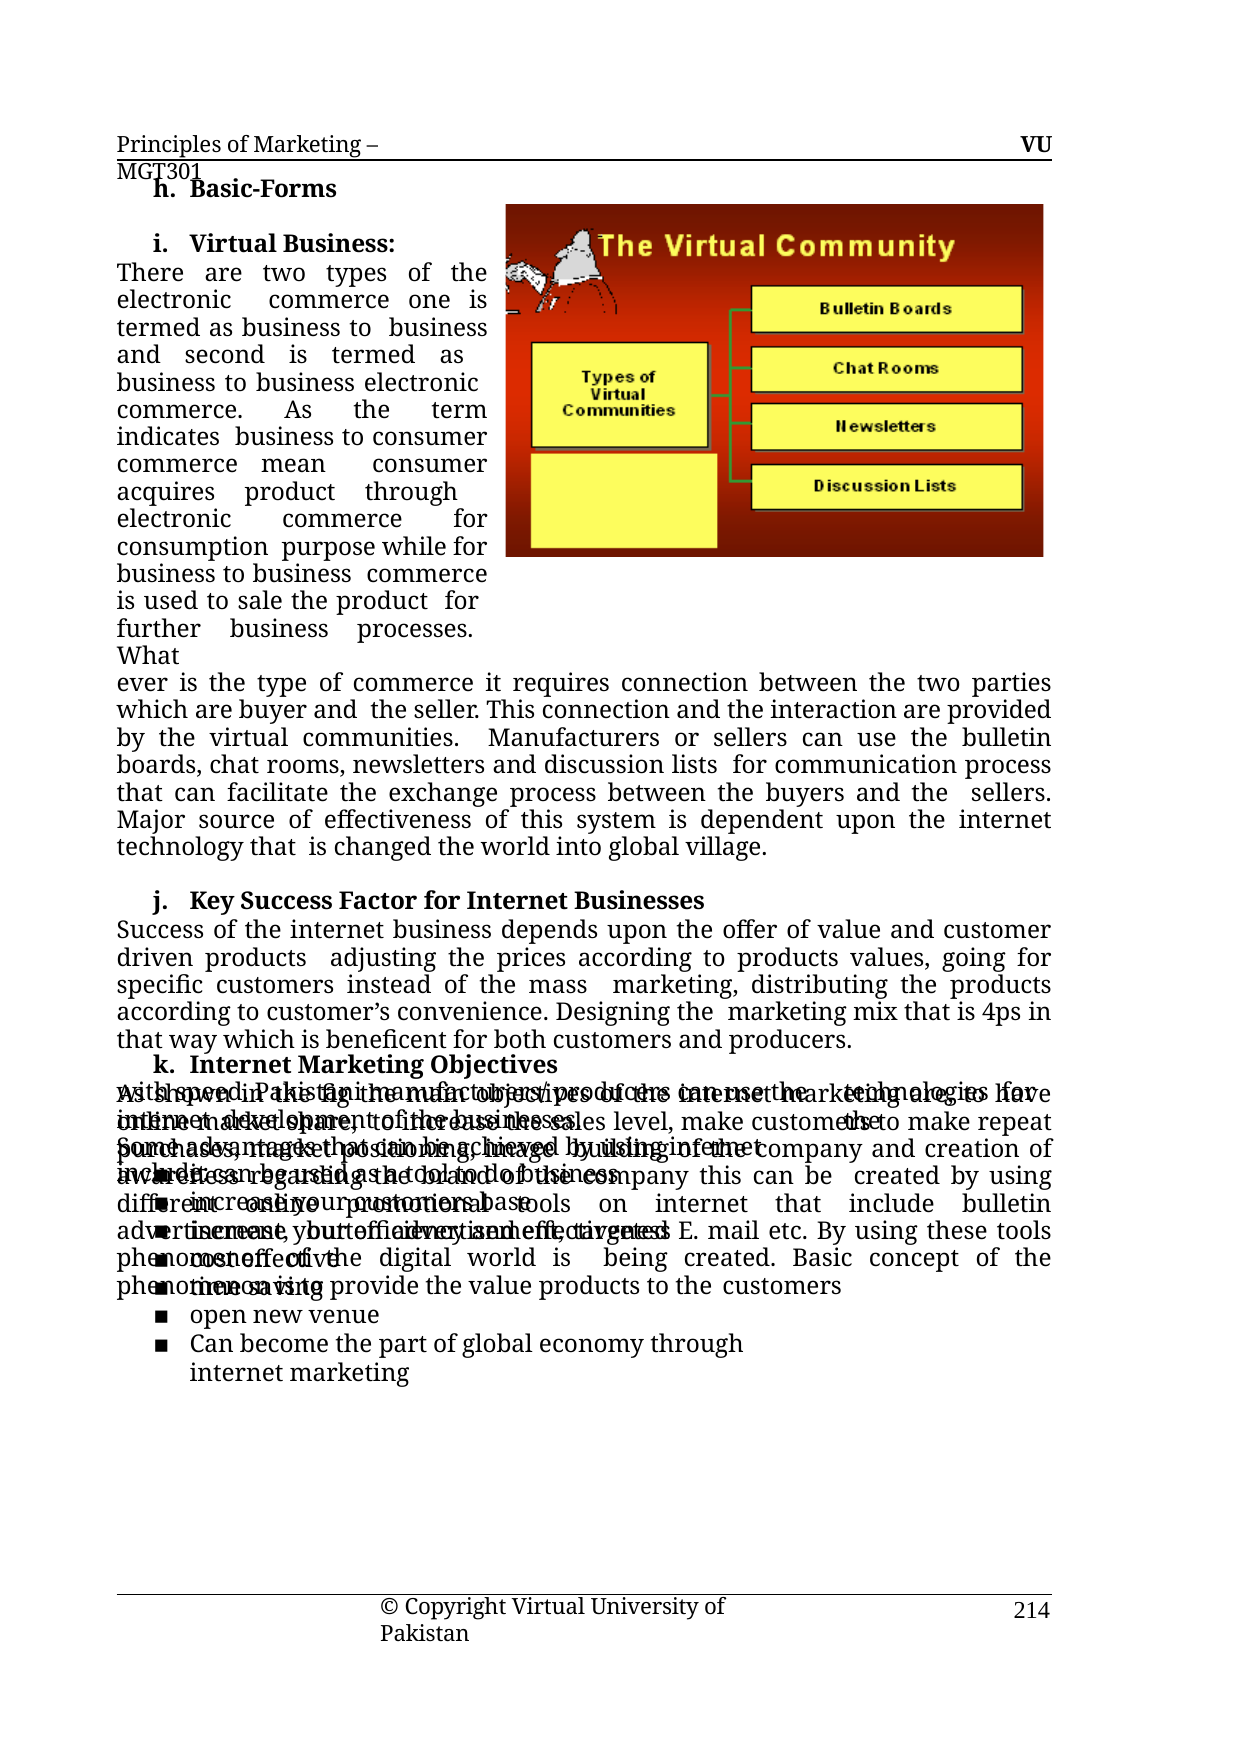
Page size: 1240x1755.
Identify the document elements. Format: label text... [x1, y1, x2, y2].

text_box Principles of Marketing – MGT301 [114, 130, 424, 173]
text_box technologies for the [842, 1075, 1053, 1135]
text_box 214 [1011, 1595, 1052, 1624]
text_box it can be used as a tool to do business increase your customers base increase your efficiency and effectiveness cost effective time saving open new venue Can become the part of global economy through internet marketing [151, 1158, 831, 1387]
text_box with speed. Pakistani manufacturers/ producers can use the internet development of the businesses. Some advantages that can be achieved by using internet include: [114, 1078, 831, 1187]
text_box VU [1018, 130, 1055, 157]
text_box Basic-Forms Virtual Business: There are two types of the electronic commerce one is termed as business to business and second is termed as business to business electronic commerce. As the term indicates business to consumer commerce mean consumer acquires product through electronic commerce for consumption purpose while for business to business commerce is used to sale the product for further business processes. What ever is the type of commerce it requires connection between the two parties which are buyer and the seller. This connection and the interaction are provided by the virtual communities. Manufacturers or sellers can use the bulletin boards, chat rooms, newsletters and discussion lists for communication process that can facilitate the exchange process between the buyers and the sellers. Major source of effectiveness of this system is dependent upon the internet technology that is changed the world into global village. Key Success Factor for Internet Businesses Success of the internet business depends upon the offer of value and customer driven products adjusting the prices according to products values, going for specific customers instead of the mass marketing, distributing the products according to customer’s convenience. Designing the marketing mix that is 4ps in that way which is beneficent for both customers and producers. Internet Marketing Objectives As shown in the fig the main objectives of the internet marketing are, to have online market share, to increase the sales level, make customers to make repeat purchases, market positioning, image building of the company and creation of awareness regarding the brand of the company this can be created by using different online promotional tools on internet that include bulletin advertisement, button advertisement, targeted E. mail etc. By using these tools phenomenon of the digital world is being created. Basic concept of the phenomenon is to provide the value products to the customers [114, 173, 1053, 1300]
text_box © Copyright Virtual University of Pakistan [378, 1595, 752, 1646]
